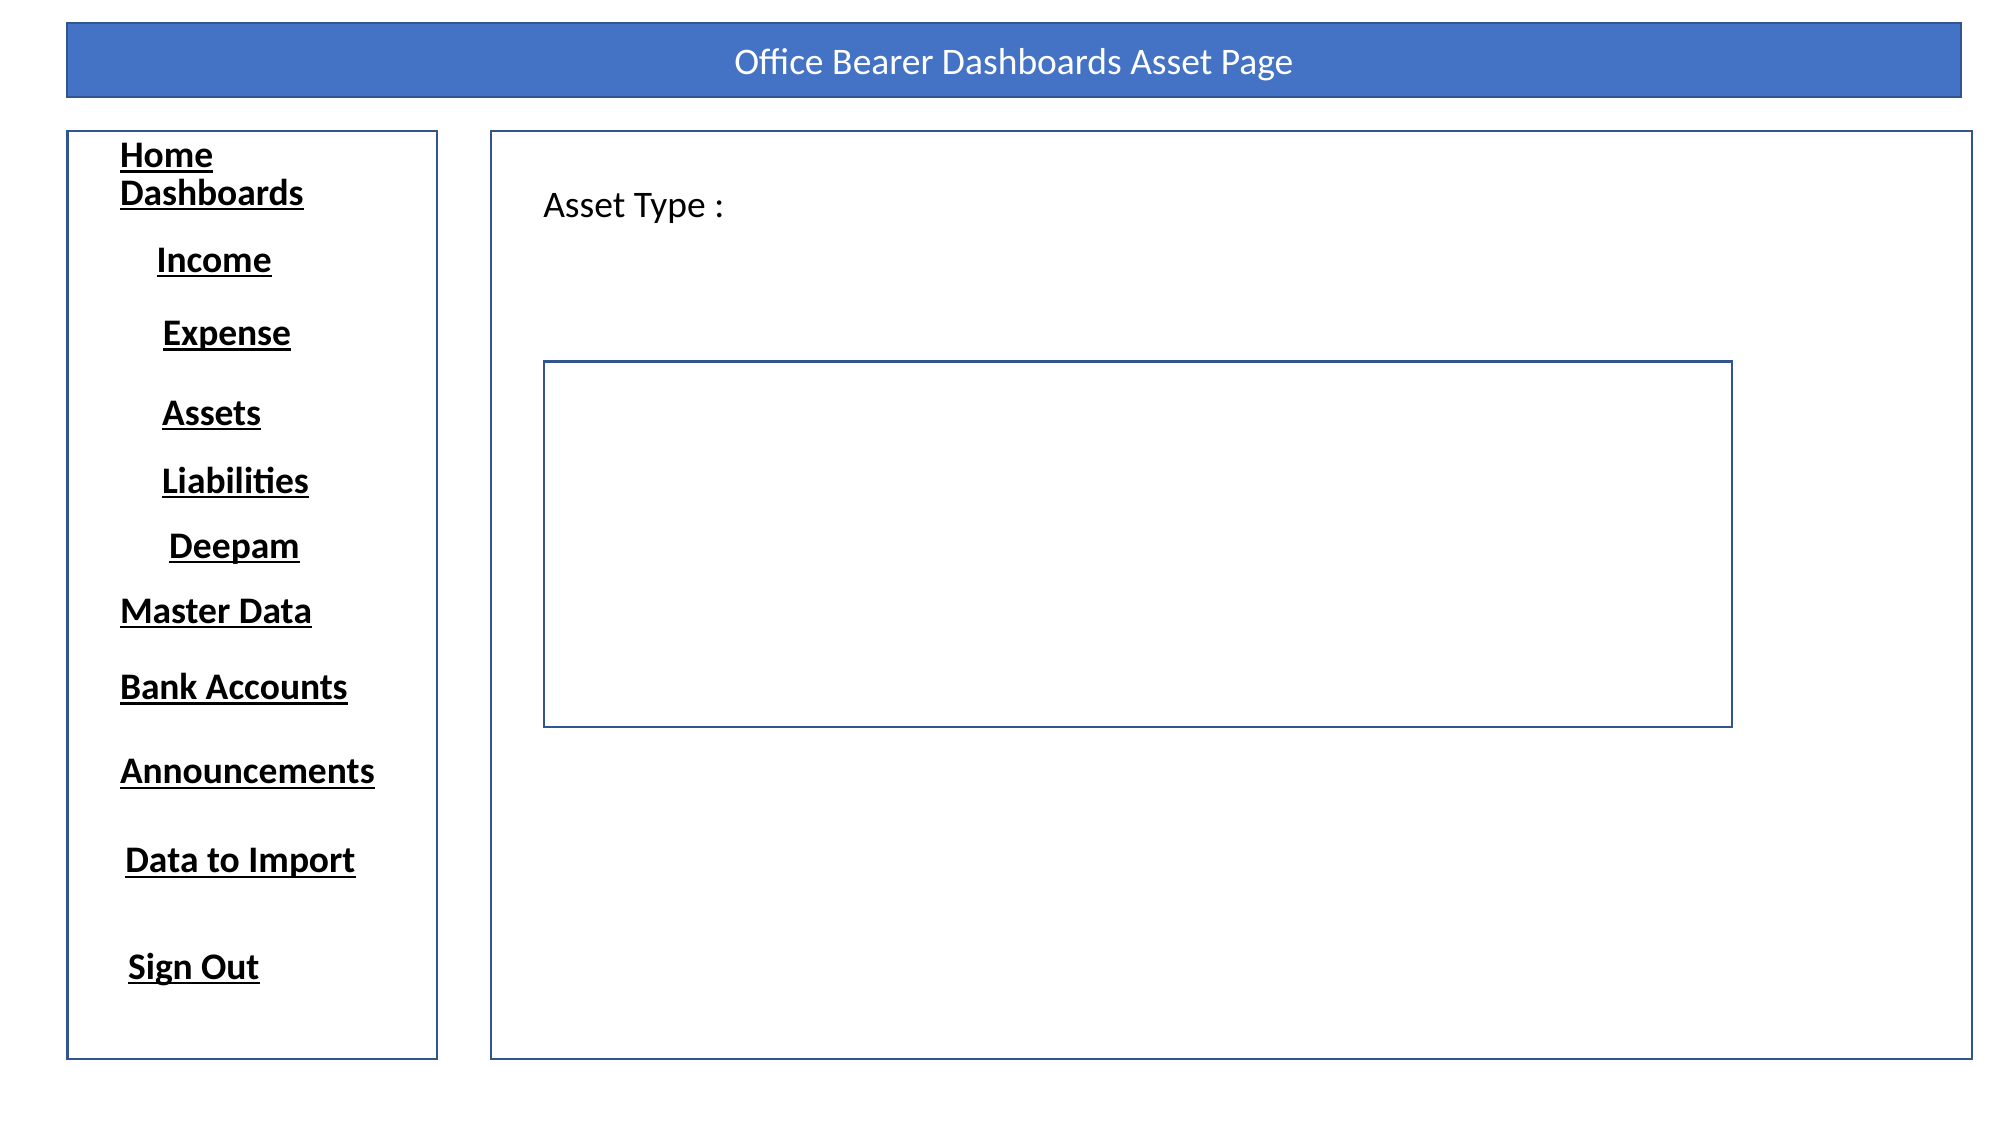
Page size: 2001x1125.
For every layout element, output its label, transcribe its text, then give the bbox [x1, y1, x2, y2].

text_box Data to Import [110, 828, 480, 888]
text_box Expense [148, 300, 518, 361]
text_box [490, 130, 1973, 1060]
text_box Deepam [154, 513, 524, 574]
text_box Liabilities [147, 448, 517, 509]
text_box Asset Type : [528, 172, 1013, 232]
text_box Office Bearer Dashboards Asset Page [66, 22, 1962, 98]
text_box Income [141, 227, 512, 287]
text_box Sign Out [113, 934, 483, 994]
text_box Announcements [105, 739, 395, 799]
text_box Home [105, 122, 475, 183]
text_box Assets [147, 380, 517, 441]
text_box [543, 360, 1733, 728]
text_box [66, 130, 438, 1060]
text_box Bank Accounts [105, 654, 475, 715]
text_box Dashboards [105, 183, 475, 221]
text_box Master Data [105, 578, 475, 639]
